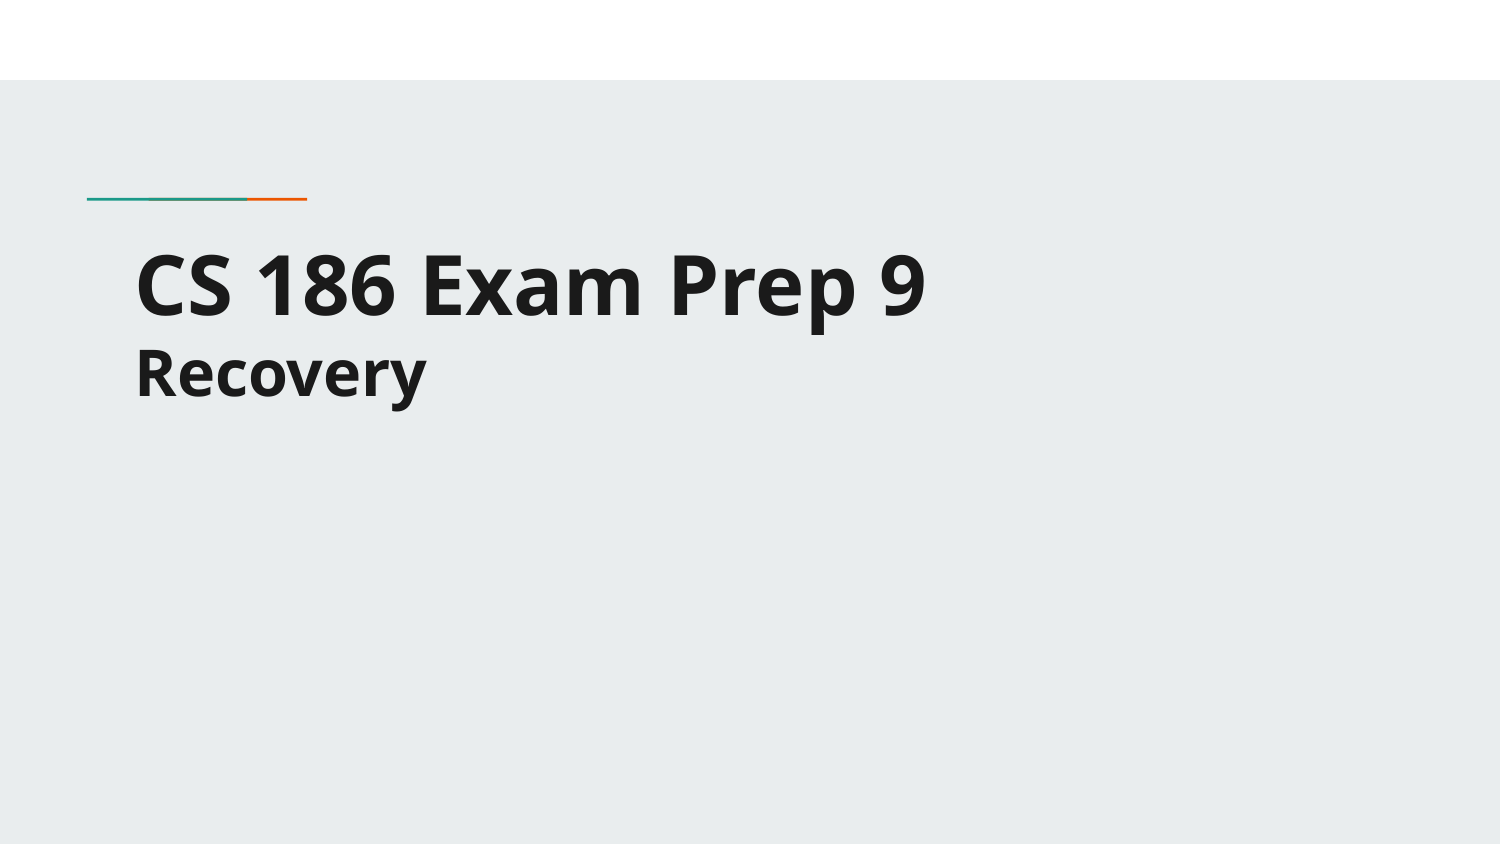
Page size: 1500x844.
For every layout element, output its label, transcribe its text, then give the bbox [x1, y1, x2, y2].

title CS 186 Exam Prep 9 Recovery [119, 216, 1381, 490]
